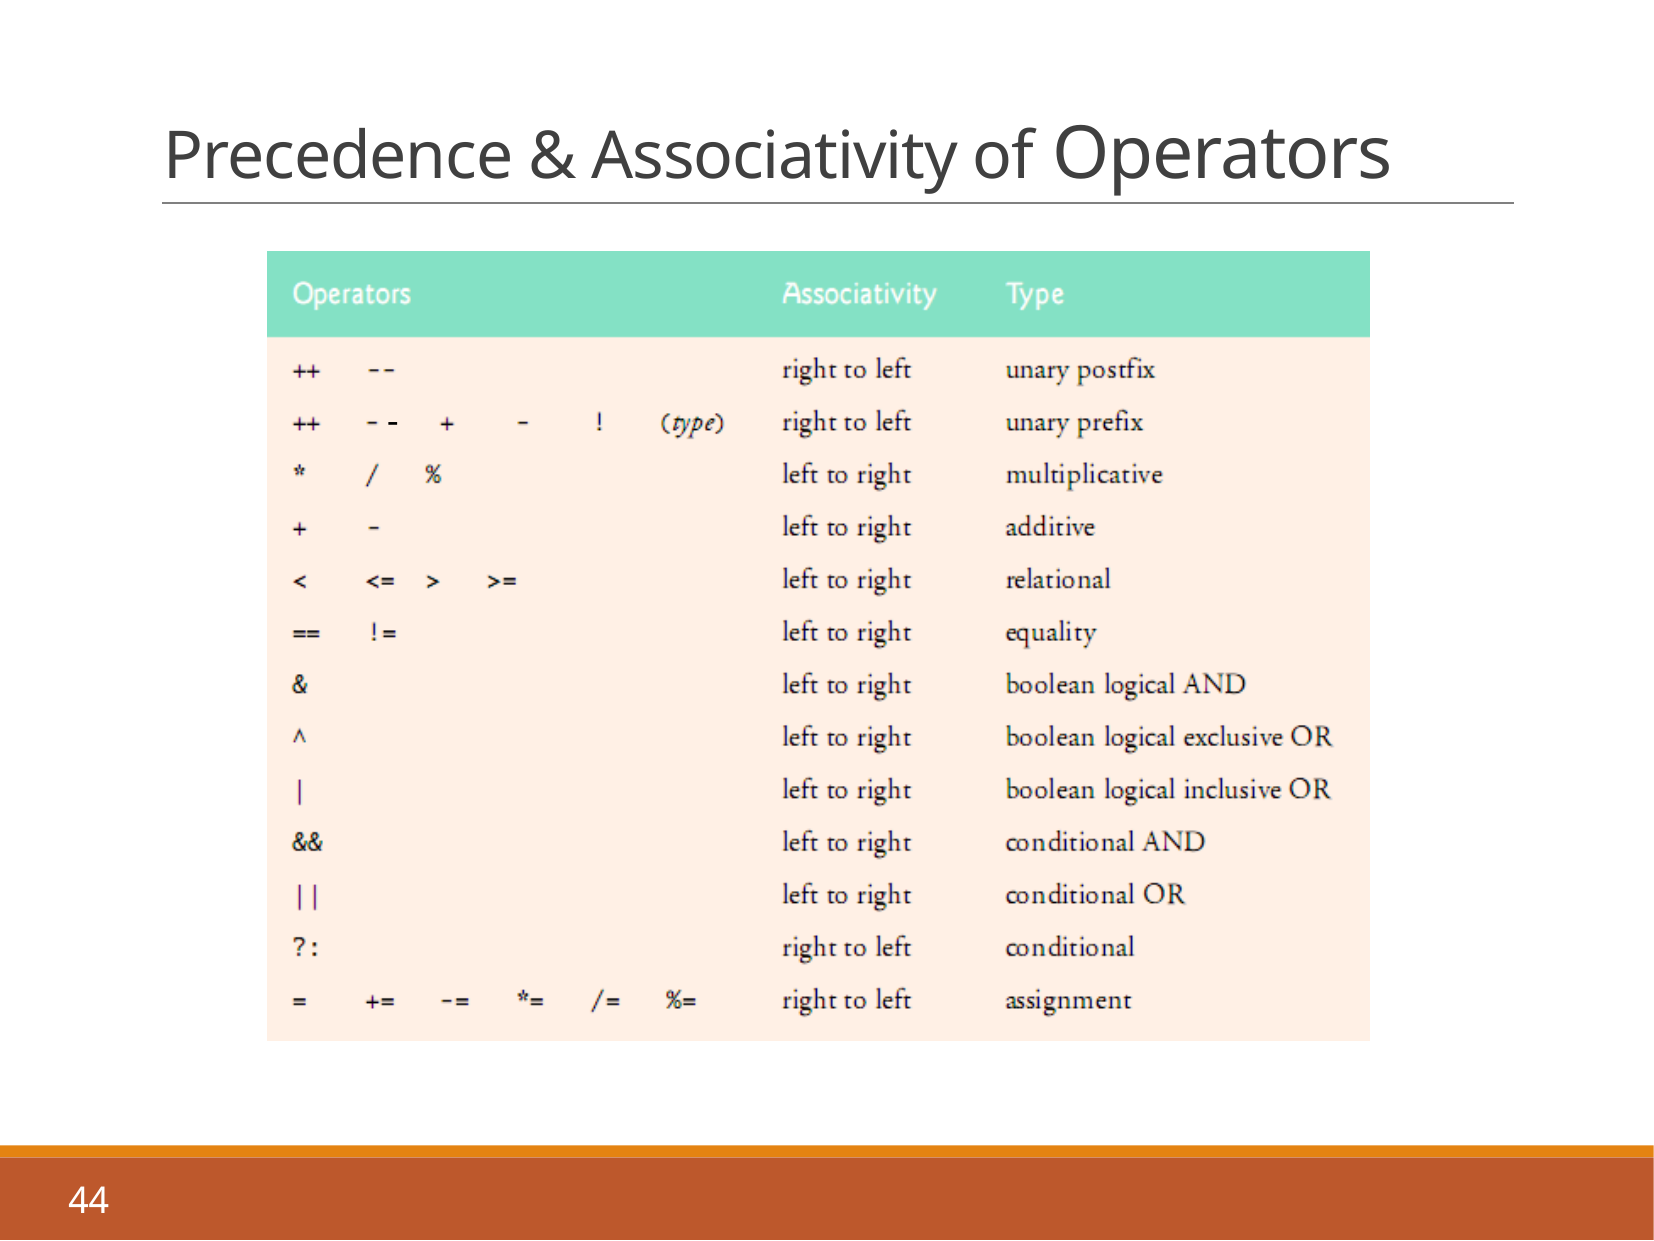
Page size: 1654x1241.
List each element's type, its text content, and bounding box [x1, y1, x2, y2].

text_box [267, 250, 1371, 1041]
slide_number 44 [0, 1168, 178, 1235]
title Precedence & Associativity of Operators [148, 51, 1513, 201]
